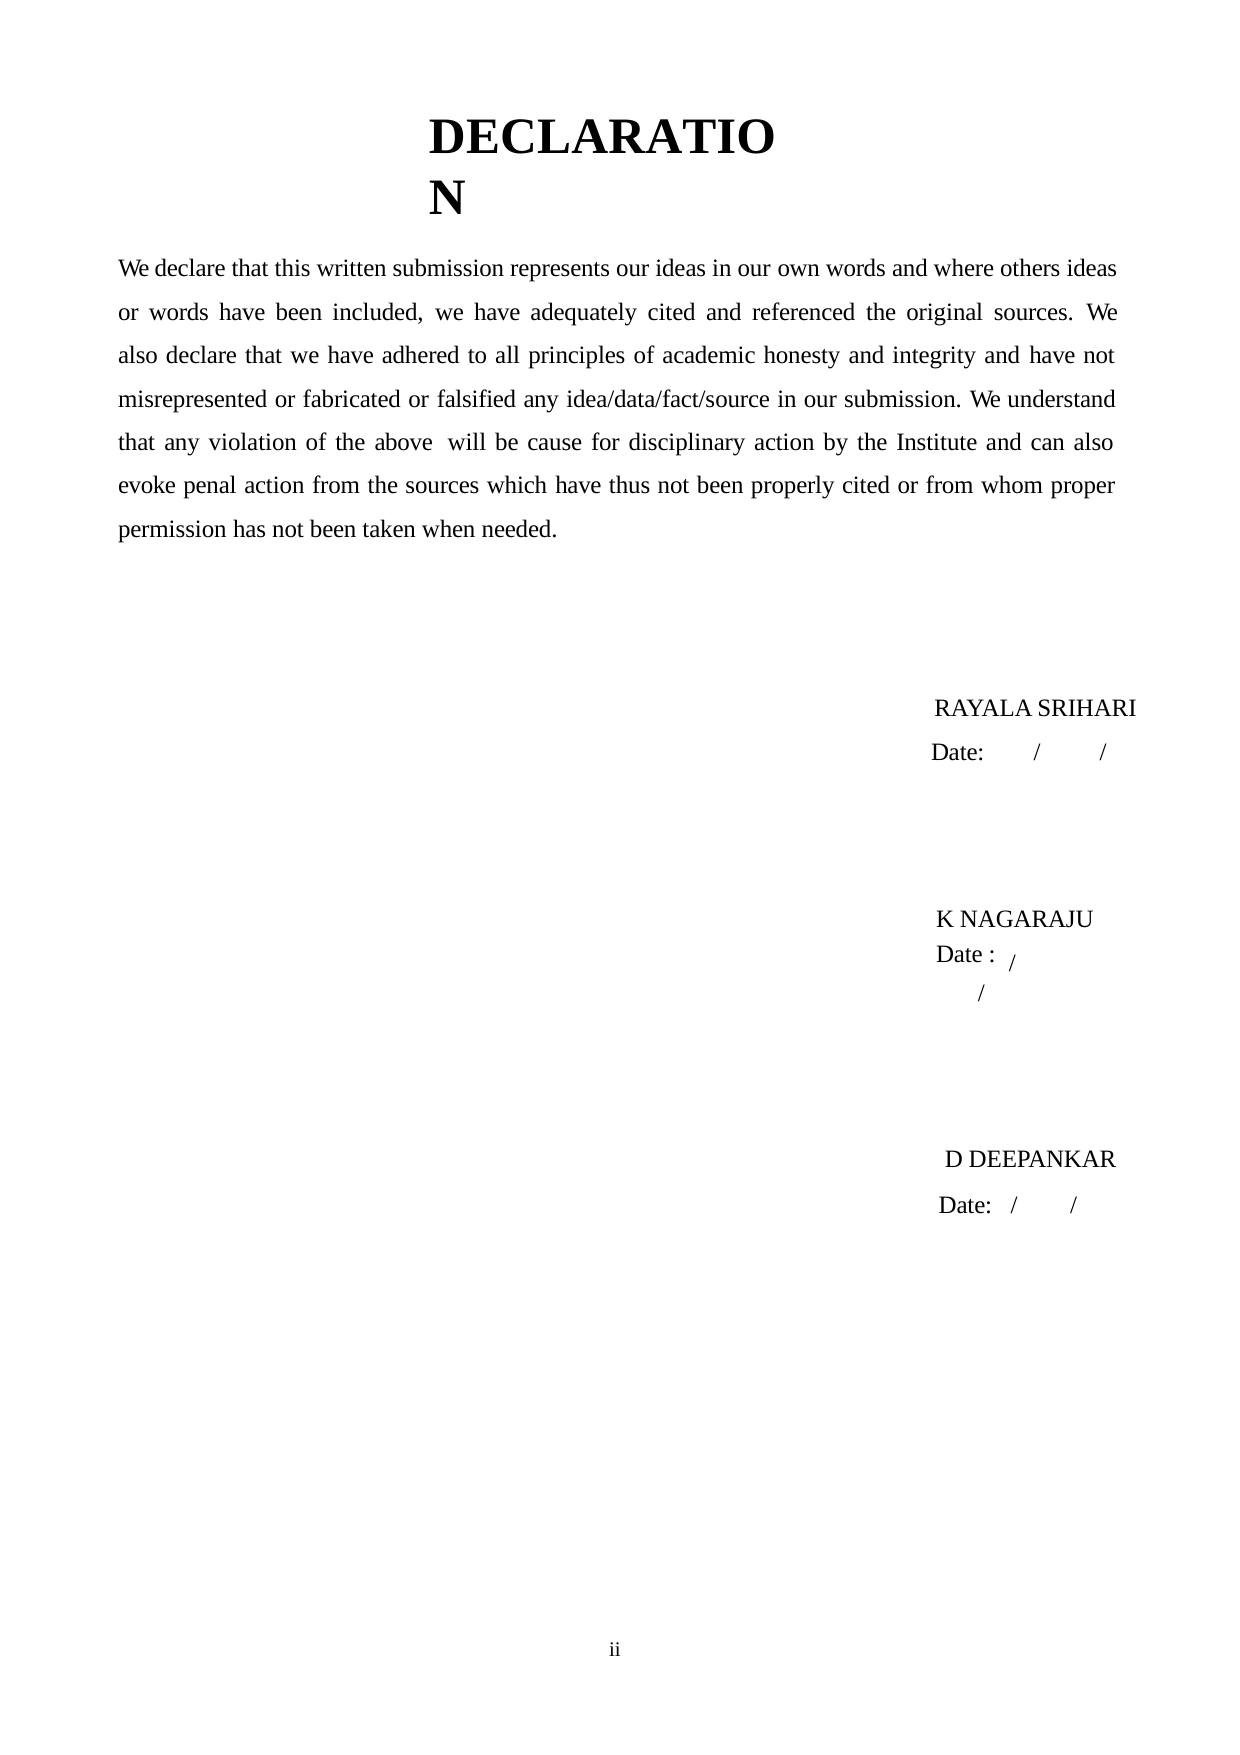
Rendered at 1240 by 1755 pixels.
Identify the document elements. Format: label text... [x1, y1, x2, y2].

title DECLARATION [426, 99, 814, 236]
text_box We declare that this written submission represents our ideas in our own words and where others ideas or words have been included, we have adequately cited and referenced the original sources. We also declare that we have adhered to all principles of academic honesty and integrity and have not misrepresented or fabricated or falsified any idea/data/fact/source in our submission. We understand that any violation of the above will be cause for disciplinary action by the Institute and can also evoke penal action from the sources which have thus not been properly cited or from whom proper permission has not been taken when needed. [116, 236, 1125, 543]
text_box Date : [934, 935, 1045, 968]
text_box K NAGARAJU / / [934, 886, 1114, 1006]
text_box ii [602, 1635, 638, 1661]
text_box D DEEPANKAR Date: / / [905, 1127, 1142, 1219]
text_box RAYALA SRIHARI Date: / / [916, 676, 1153, 766]
